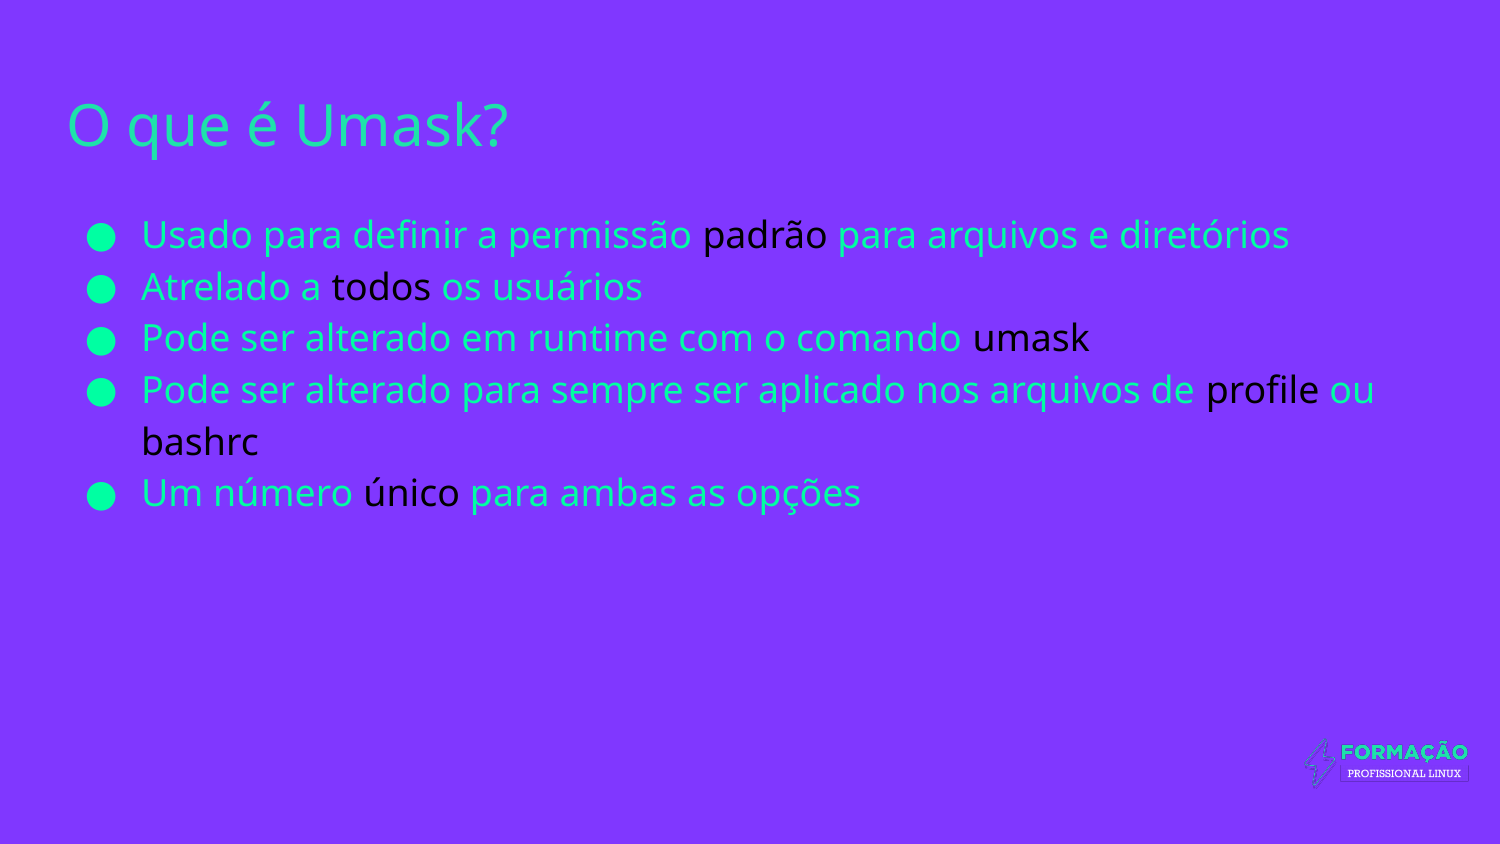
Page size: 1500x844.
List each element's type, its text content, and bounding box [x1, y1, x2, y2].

list Usado para definir a permissão padrão para arquivos e diretórios Atrelado a todos os usuários Pode ser alterado em runtime com o comando umask Pode ser alterado para sempre ser aplicado nos arquivos de profile ou bashrc Um número único para ambas as opções [51, 189, 1449, 750]
title O que é Umask? [51, 72, 1449, 167]
picture [1273, 683, 1500, 844]
